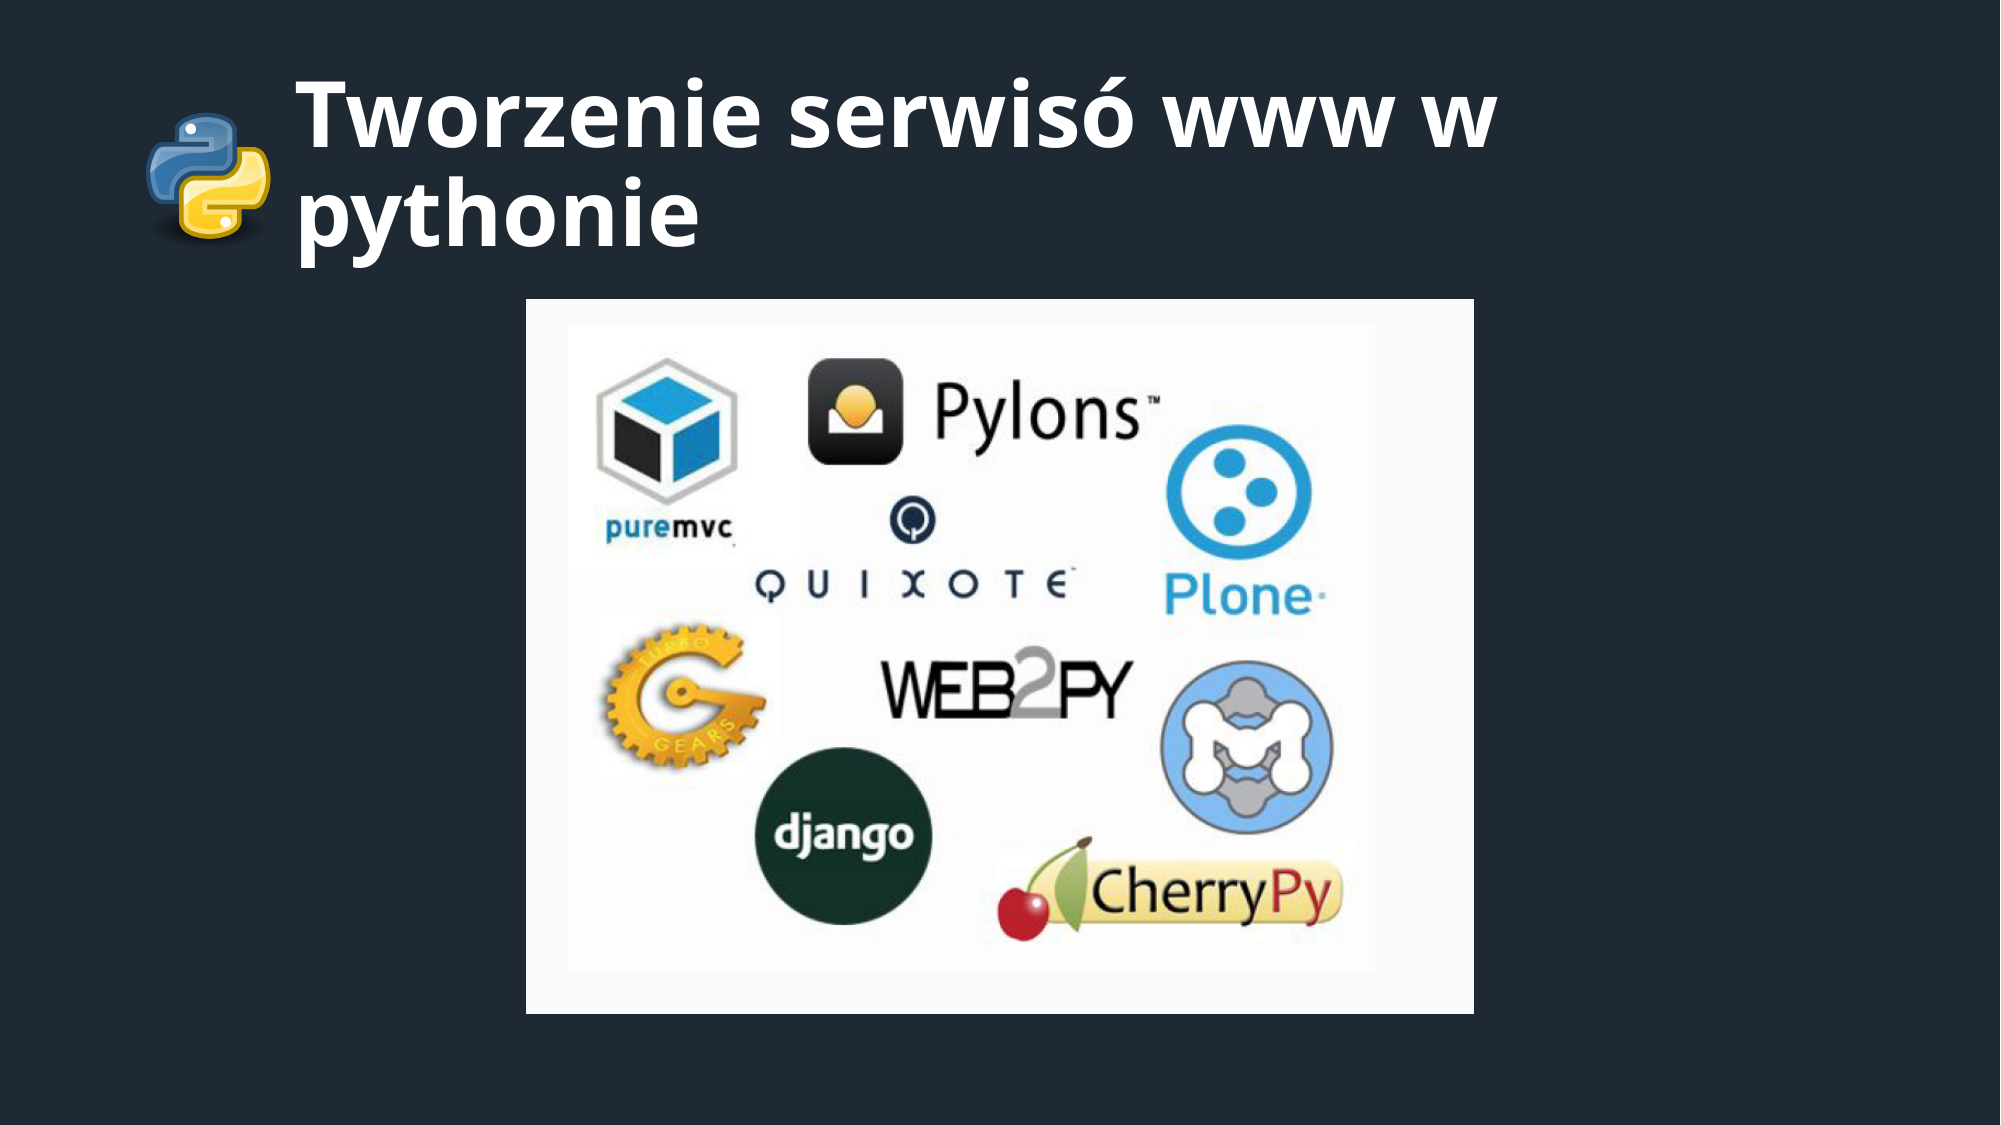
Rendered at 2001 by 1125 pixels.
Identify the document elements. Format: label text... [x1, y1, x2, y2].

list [526, 299, 1474, 1014]
title Tworzenie serwisó www w pythonie [279, 58, 1639, 277]
picture [137, 109, 279, 252]
